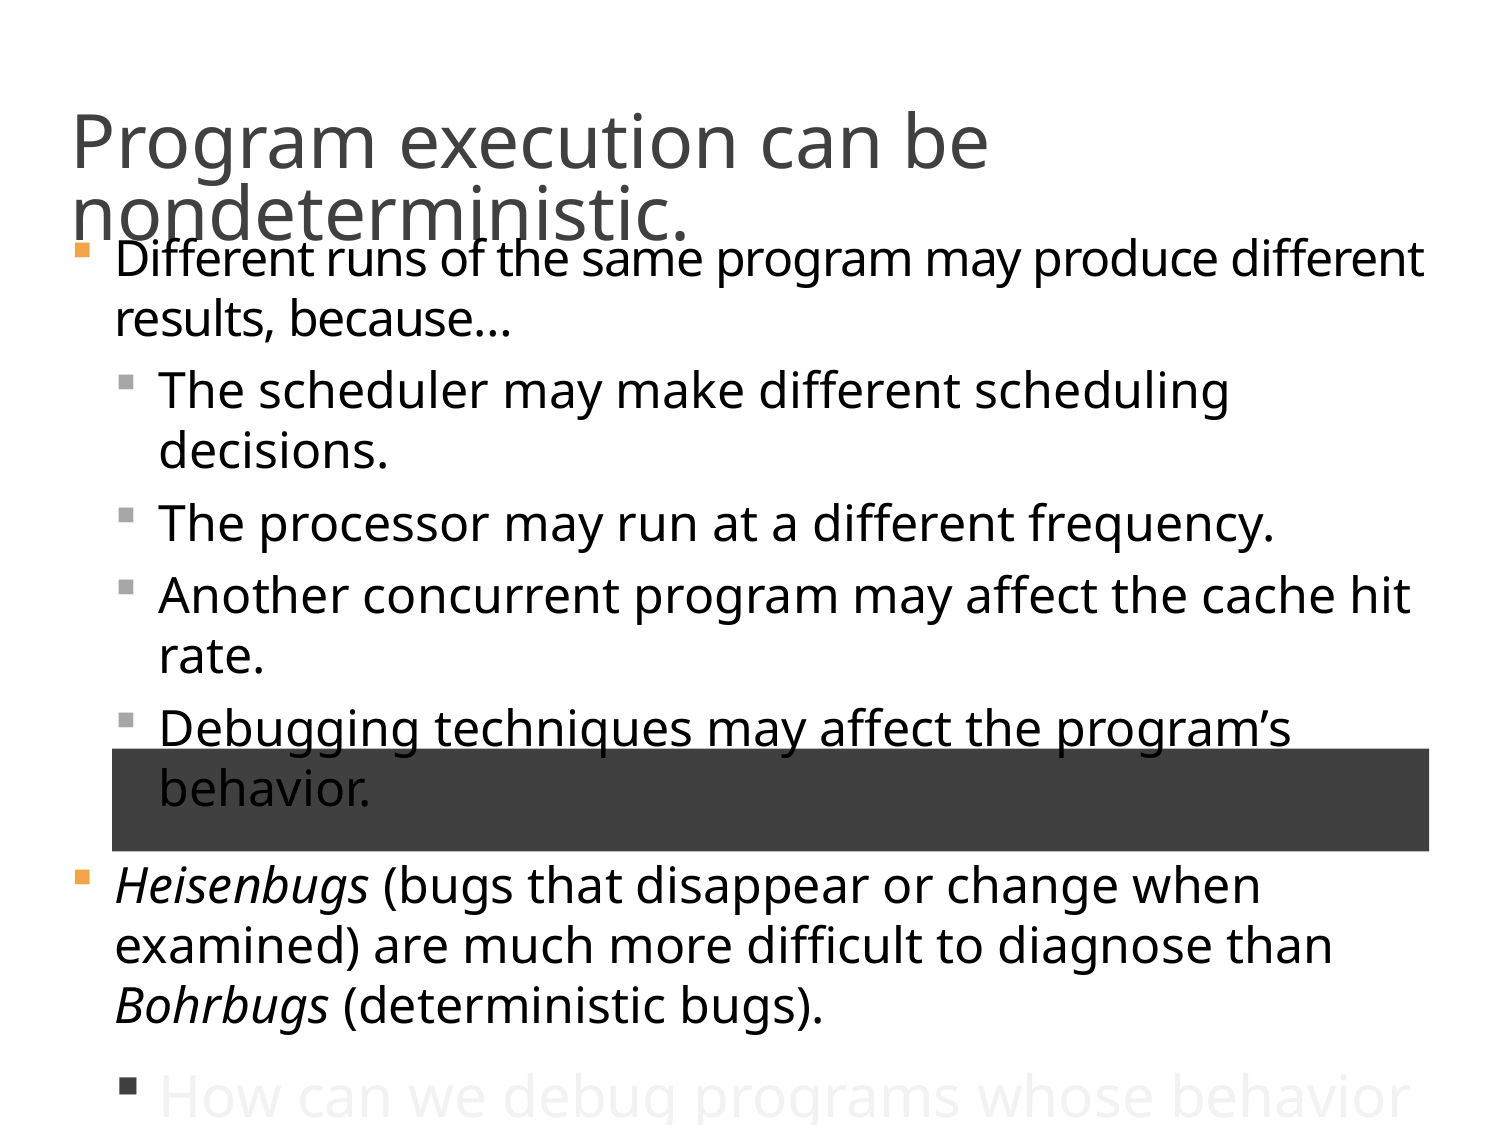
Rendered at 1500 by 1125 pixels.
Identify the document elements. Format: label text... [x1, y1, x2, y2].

title Program execution can be nondeterministic. [70, 104, 1430, 223]
list Different runs of the same program may produce different results, because… The scheduler may make different scheduling decisions. The processor may run at a different frequency. Another concurrent program may affect the cache hit rate. Debugging techniques may affect the program’s behavior. Heisenbugs (bugs that disappear or change when examined) are much more difficult to diagnose than Bohrbugs (deterministic bugs). How can we debug programs whose behavior changes across runs? [70, 226, 1430, 1065]
